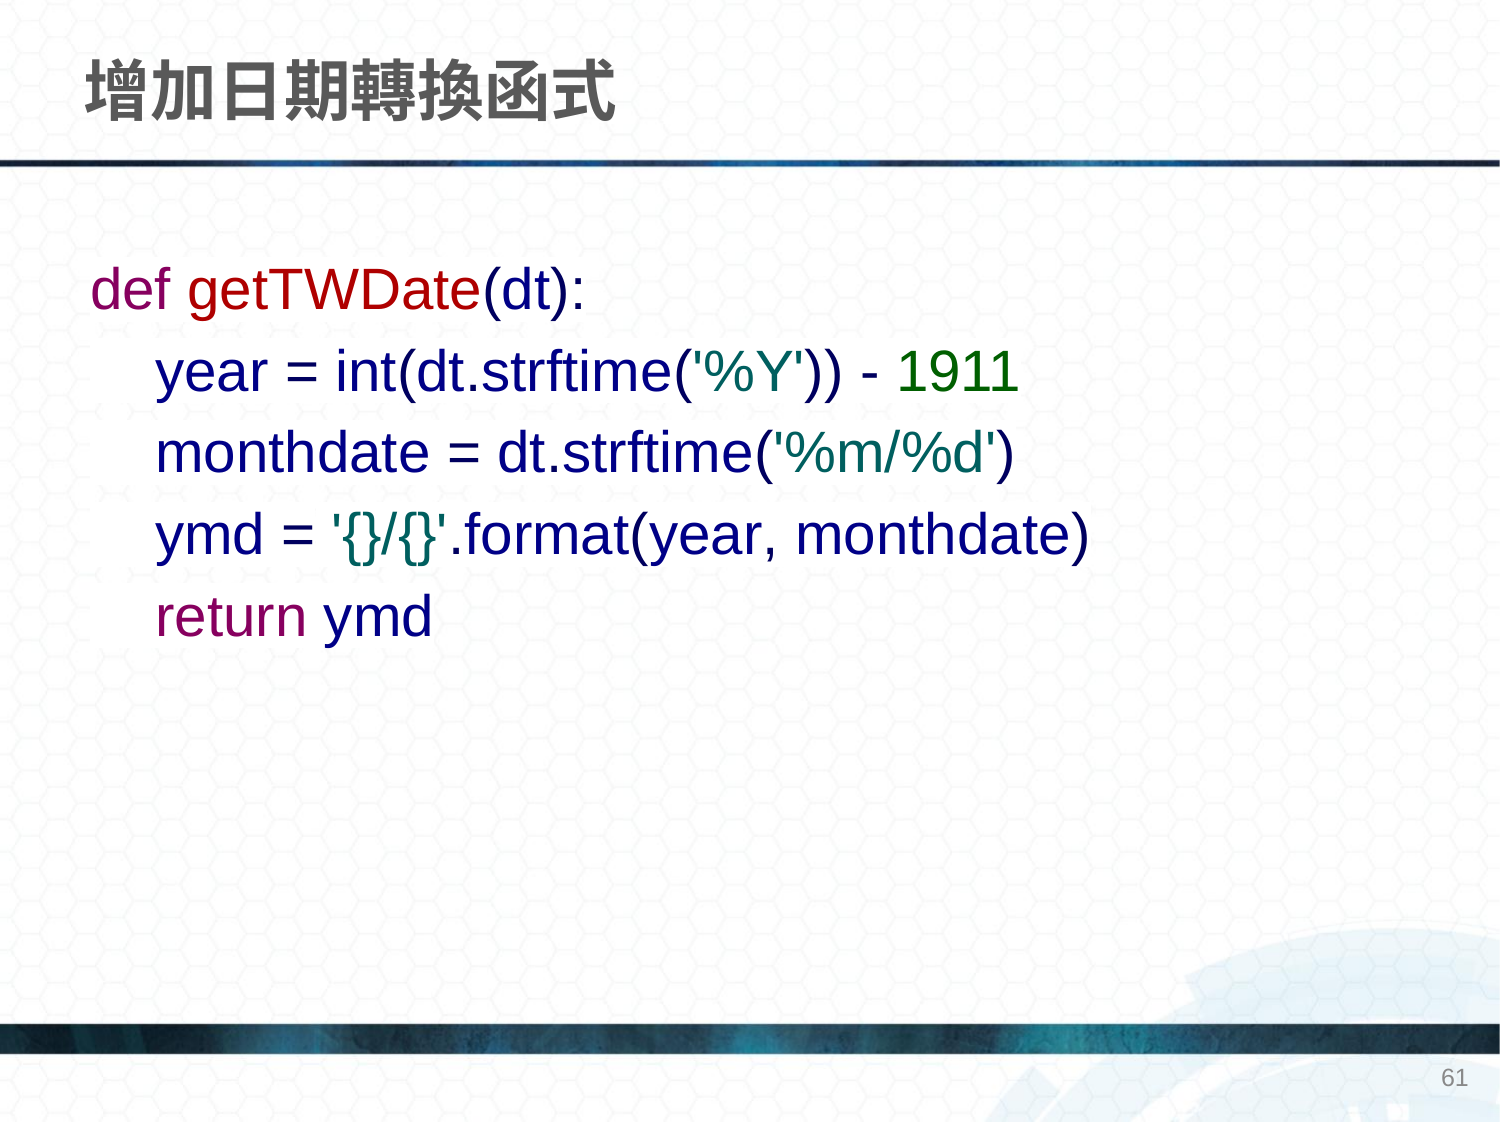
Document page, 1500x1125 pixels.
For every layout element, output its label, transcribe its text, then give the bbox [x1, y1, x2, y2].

list def getTWDate(dt): year = int(dt.strftime('%Y')) - 1911 monthdate = dt.strftime('%m/%d') ymd = '{}/{}'.format(year, monthdate) return ymd [75, 243, 1425, 1005]
title 增加日期轉換函式 [69, 42, 1419, 135]
picture [0, 0, 1500, 1122]
slide_number 61 [1134, 1046, 1485, 1107]
